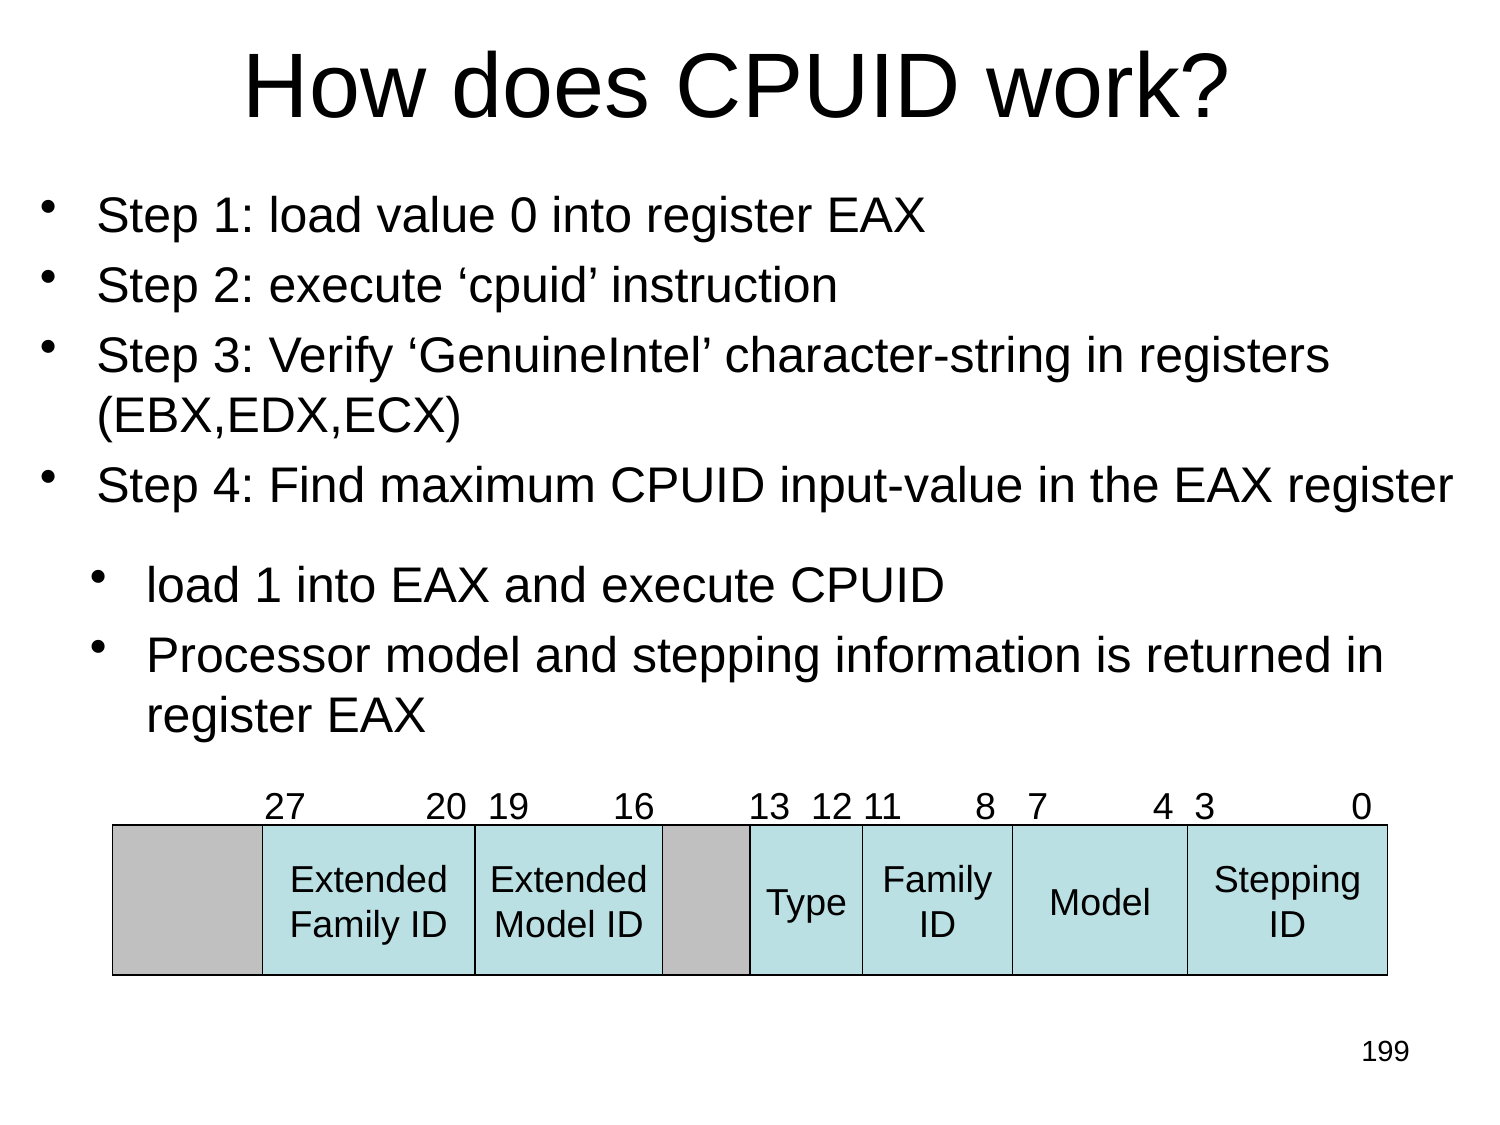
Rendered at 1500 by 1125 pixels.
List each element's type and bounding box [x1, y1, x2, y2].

text_box [74, 545, 1425, 1125]
title [62, 0, 1413, 174]
list [24, 174, 1500, 838]
slide_number [1074, 1024, 1426, 1103]
